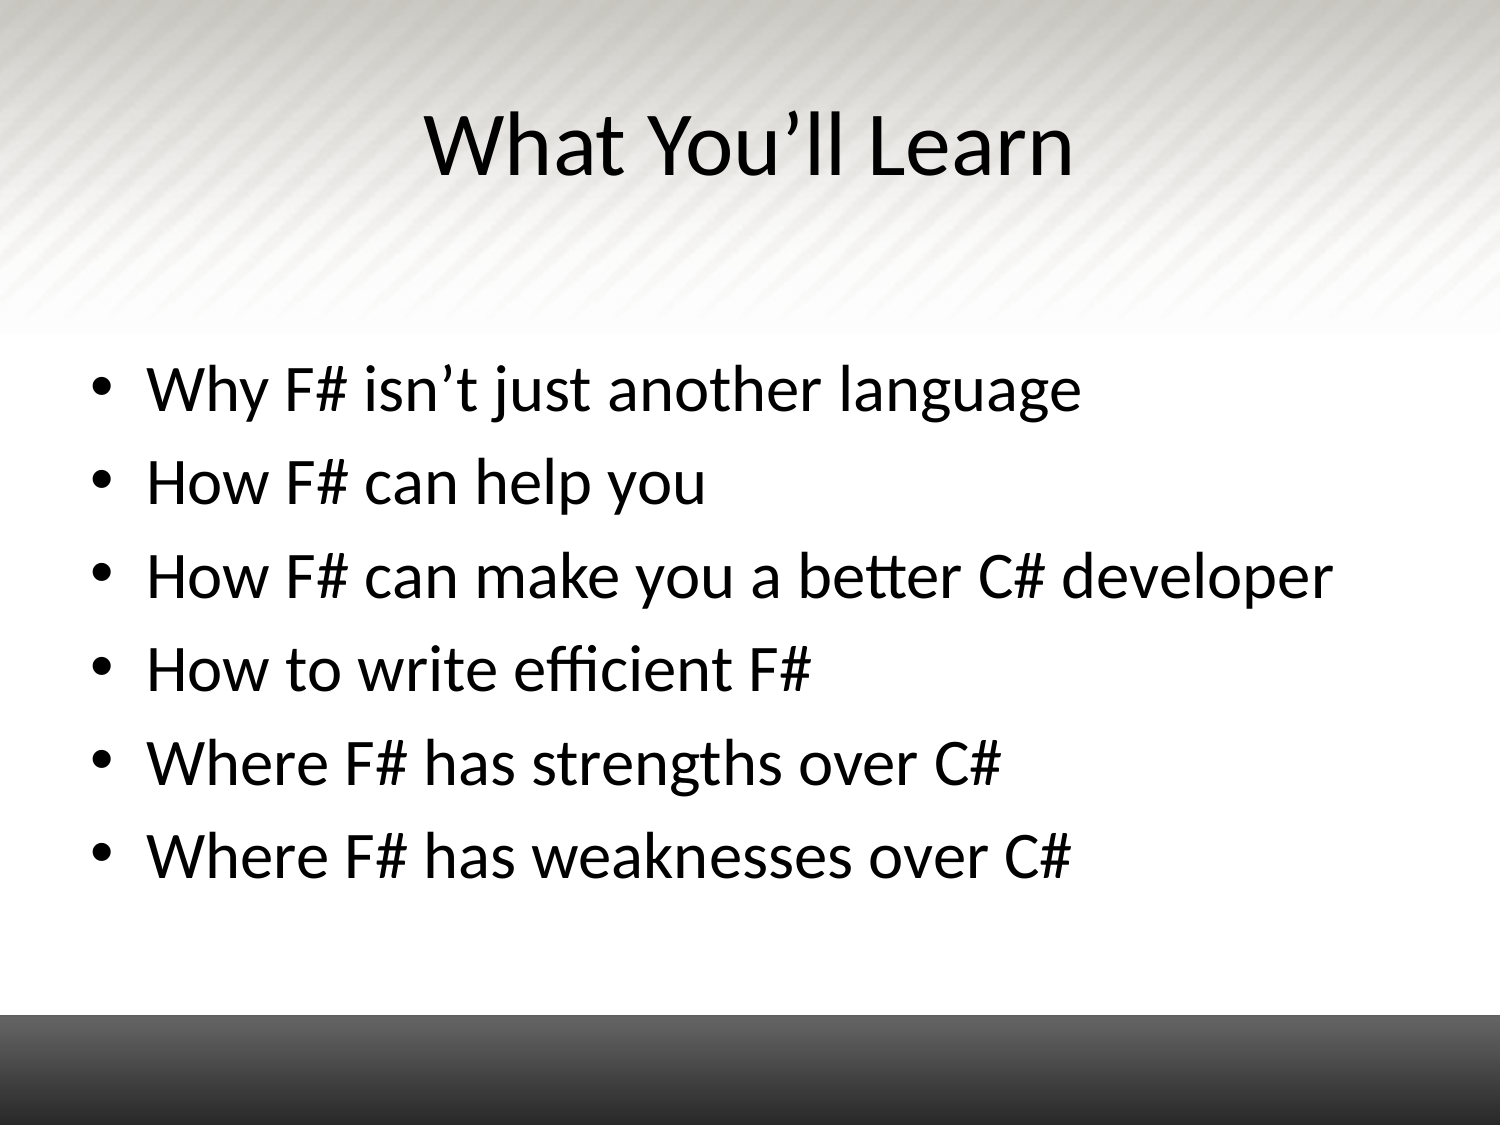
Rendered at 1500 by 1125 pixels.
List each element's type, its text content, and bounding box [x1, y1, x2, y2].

list Why F# isn’t just another language How F# can help you How F# can make you a better C# developer How to write efficient F# Where F# has strengths over C# Where F# has weaknesses over C# [75, 337, 1425, 1005]
title What You’ll Learn [75, 45, 1425, 233]
picture [0, 1015, 1500, 1125]
